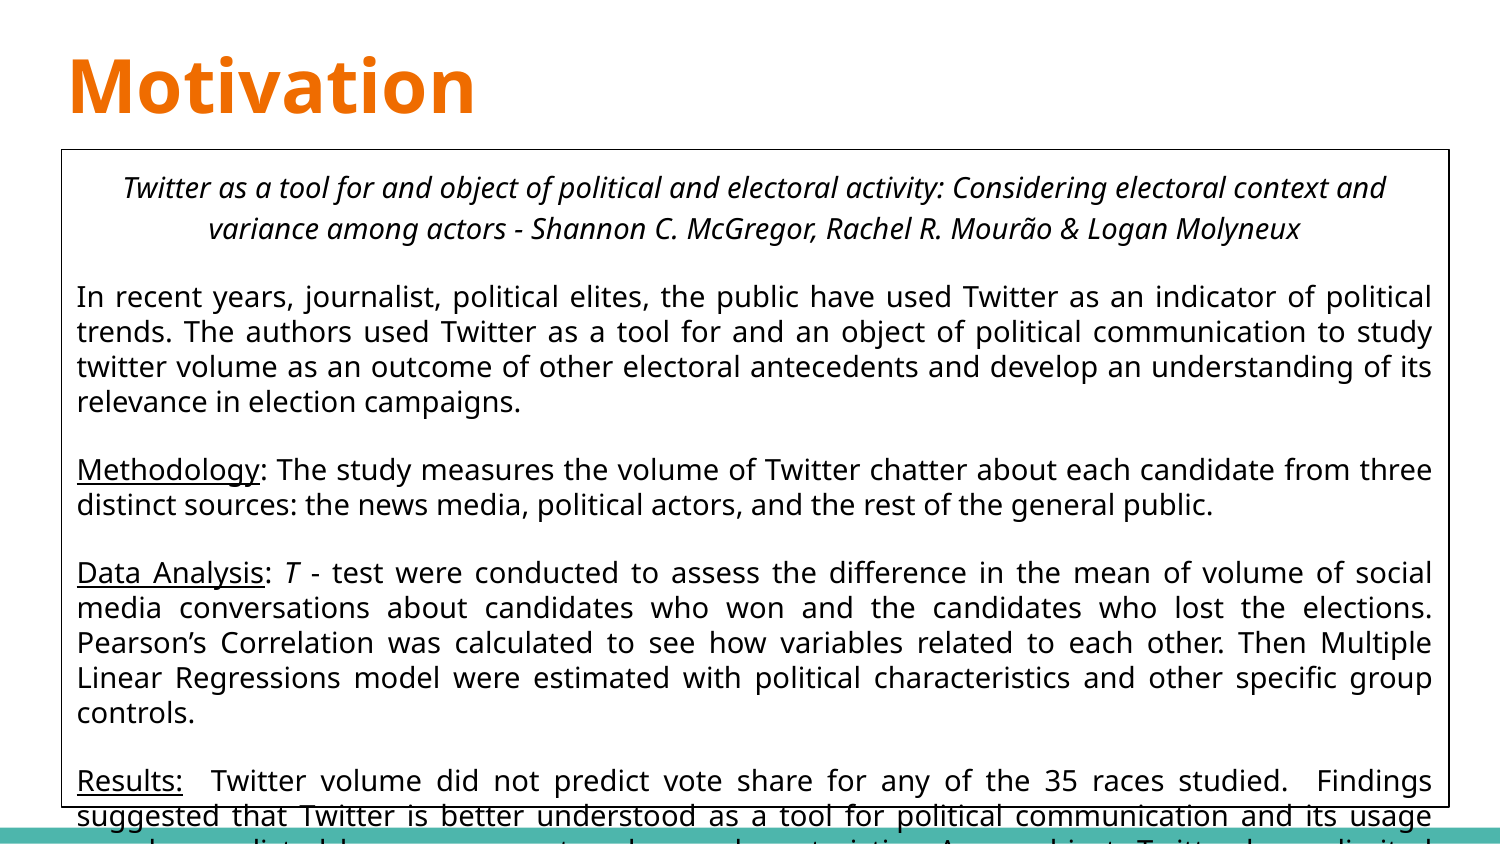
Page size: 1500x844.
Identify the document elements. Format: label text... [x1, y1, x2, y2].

list Twitter as a tool for and object of political and electoral activity: Considering electoral context and variance among actors - Shannon C. McGregor, Rachel R. Mourão & Logan Molyneux In recent years, journalist, political elites, the public have used Twitter as an indicator of political trends. The authors used Twitter as a tool for and an object of political communication to study twitter volume as an outcome of other electoral antecedents and develop an understanding of its relevance in election campaigns. Methodology: The study measures the volume of Twitter chatter about each candidate from three distinct sources: the news media, political actors, and the rest of the general public. Data Analysis: T - test were conducted to assess the difference in the mean of volume of social media conversations about candidates who won and the candidates who lost the elections. Pearson’s Correlation was calculated to see how variables related to each other. Then Multiple Linear Regressions model were estimated with political characteristics and other specific group controls. Results: Twitter volume did not predict vote share for any of the 35 races studied. Findings suggested that Twitter is better understood as a tool for political communication and its usage may be predicted by money spent and race characteristics. As an object, Twitter has a limited power to replace electoral outcomes. [61, 149, 1449, 808]
title Motivation [51, 23, 1449, 121]
